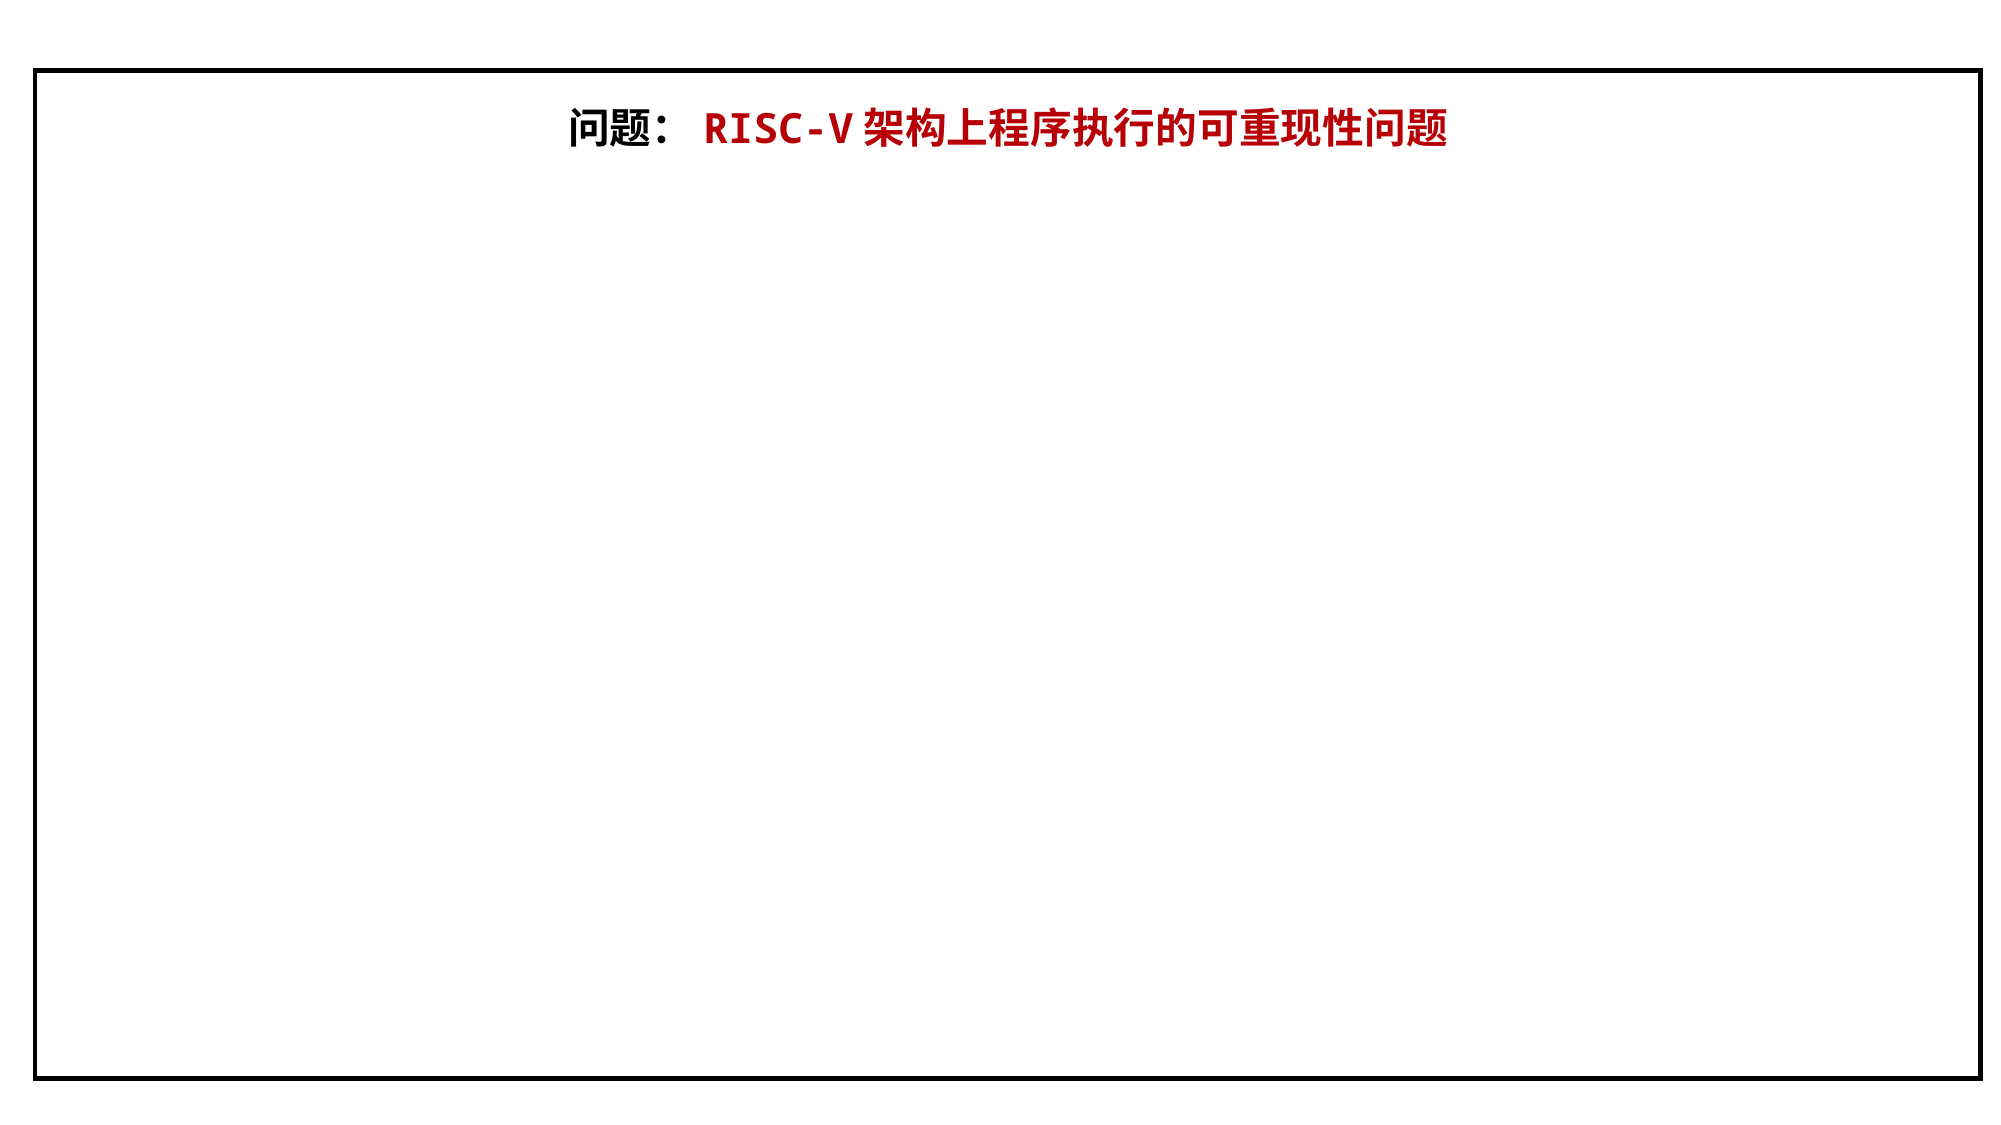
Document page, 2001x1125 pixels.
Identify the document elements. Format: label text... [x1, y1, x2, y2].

text_box [34, 70, 1982, 1080]
text_box 问题：RISC-V架构上程序执行的可重现性问题 [35, 94, 1981, 159]
